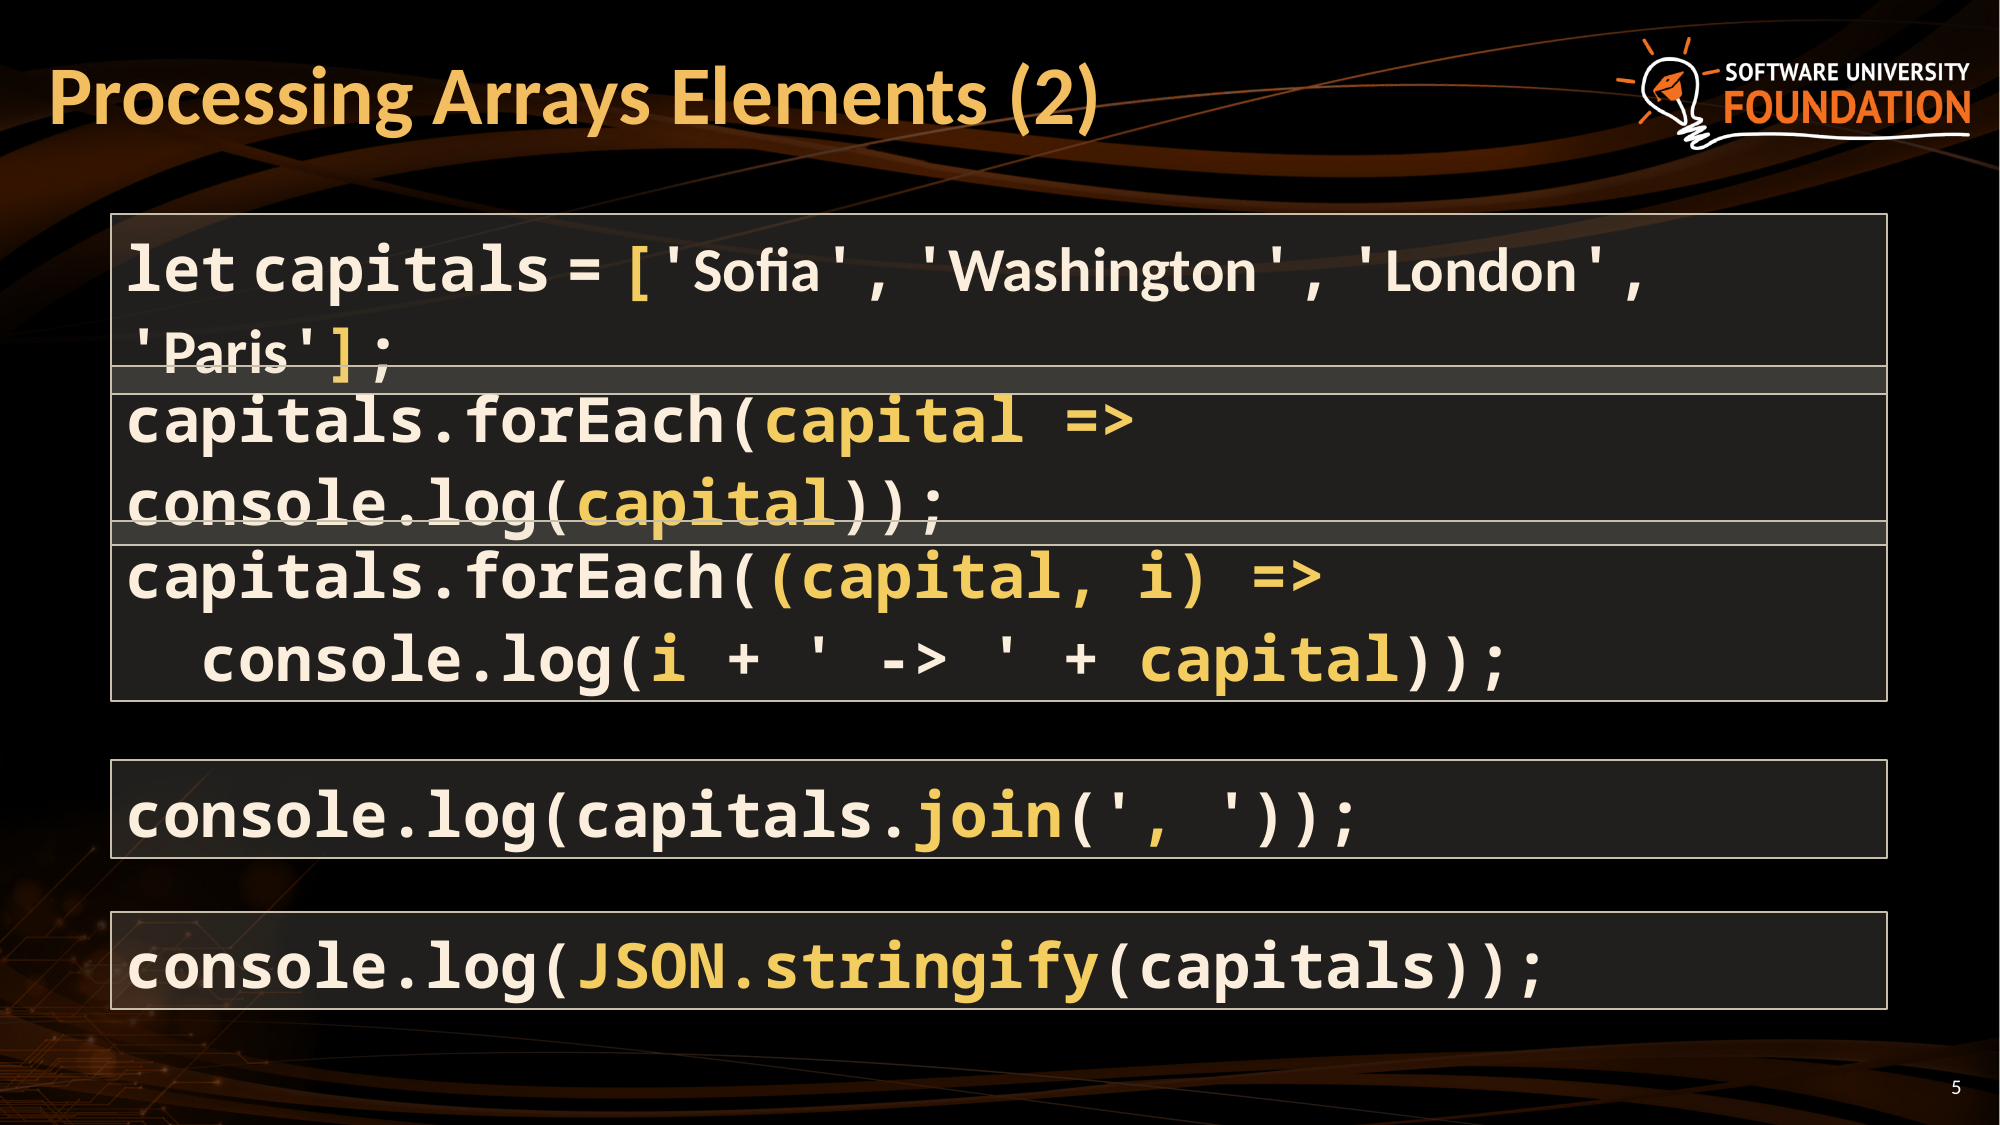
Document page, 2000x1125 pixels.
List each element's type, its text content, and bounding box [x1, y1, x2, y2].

text_box let capitals = ['Sofia', 'Washington', 'London', 'Paris']; [110, 214, 1888, 365]
title Processing Arrays Elements (2) [30, 6, 1602, 189]
text_box capitals.forEach(capital => console.log(capital)); [110, 365, 1888, 521]
text_box console.log(JSON.stringify(capitals)); [110, 911, 1888, 1009]
slide_number 5 [1897, 1070, 1968, 1103]
text_box capitals.forEach((capital, i) => console.log(i + ' -> ' + capital)); [110, 521, 1888, 701]
text_box console.log(capitals.join(', ')); [110, 760, 1888, 858]
picture [0, 0, 2000, 1125]
